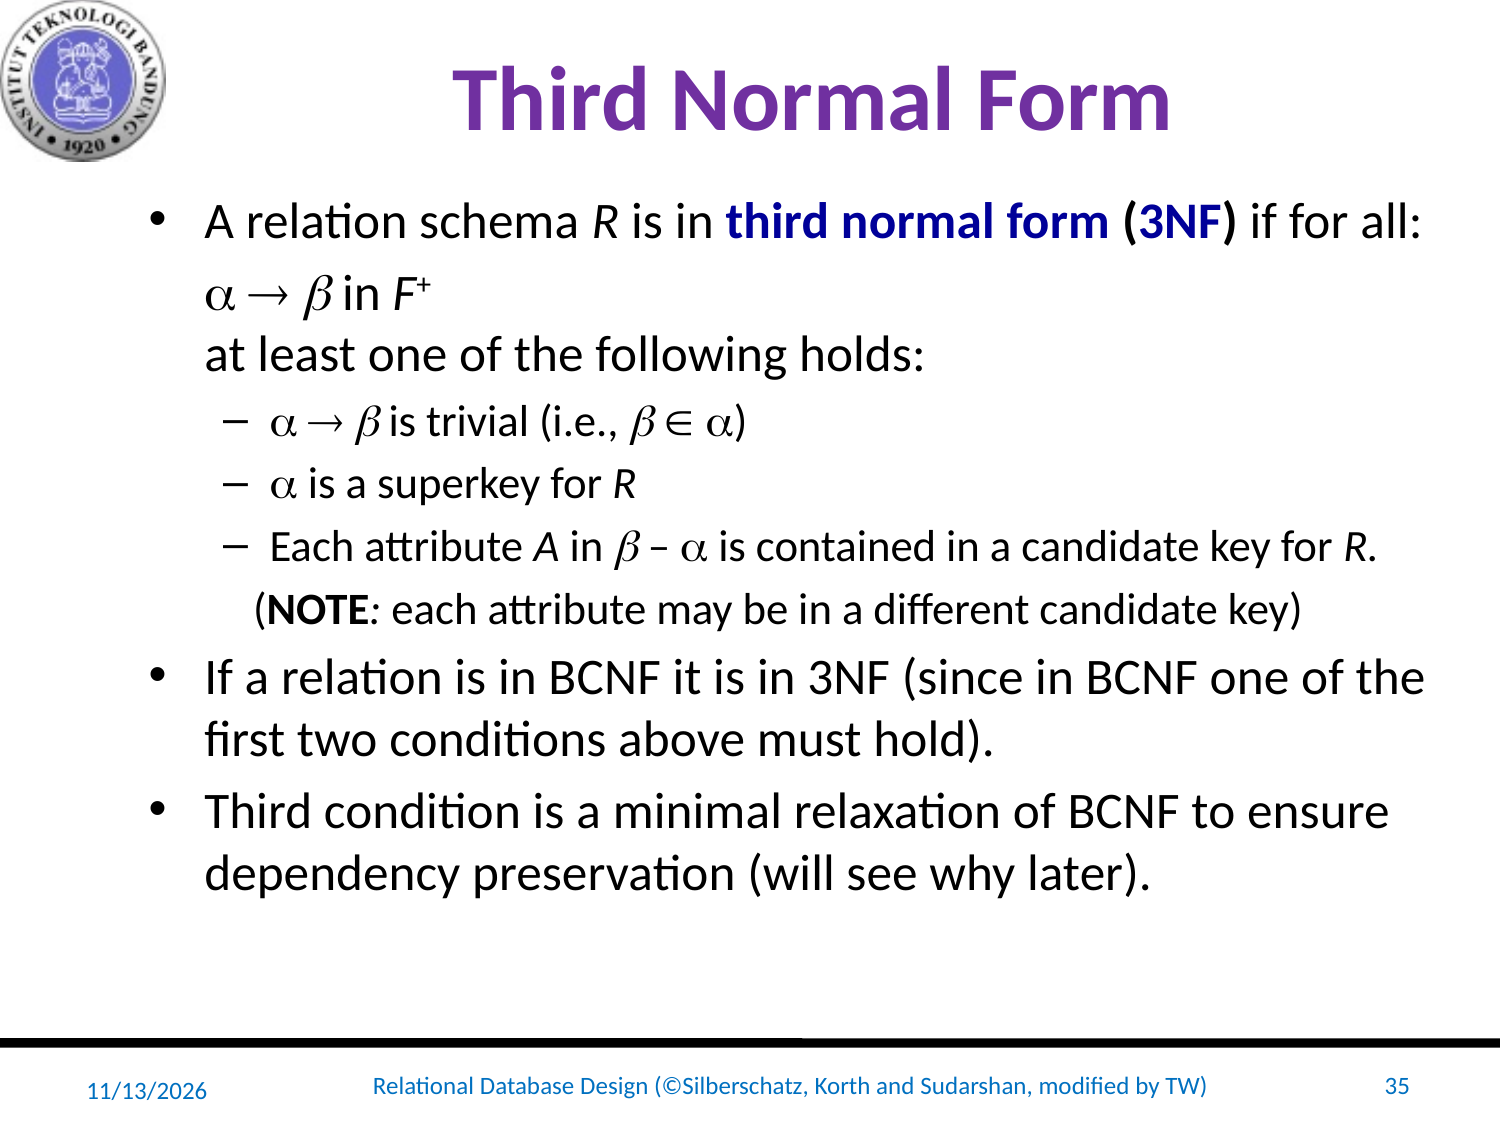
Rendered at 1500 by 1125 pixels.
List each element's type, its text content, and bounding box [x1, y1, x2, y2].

picture [0, 0, 138, 162]
list A relation schema R is in third normal form (3NF) if for all:    in F+ at least one of the following holds:    is trivial (i.e.,   )  is a superkey for R Each attribute A in  –  is contained in a candidate key for R. (NOTE: each attribute may be in a different candidate key) If a relation is in BCNF it is in 3NF (since in BCNF one of the first two conditions above must hold). Third condition is a minimal relaxation of BCNF to ensure dependency preservation (will see why later). [133, 179, 1443, 984]
title Third Normal Form [138, 0, 1489, 188]
footer Relational Database Design (©Silberschatz, Korth and Sudarshan, modified by TW) [246, 1054, 1336, 1115]
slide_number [58, 1054, 223, 1125]
slide_number 35 [1359, 1054, 1425, 1115]
